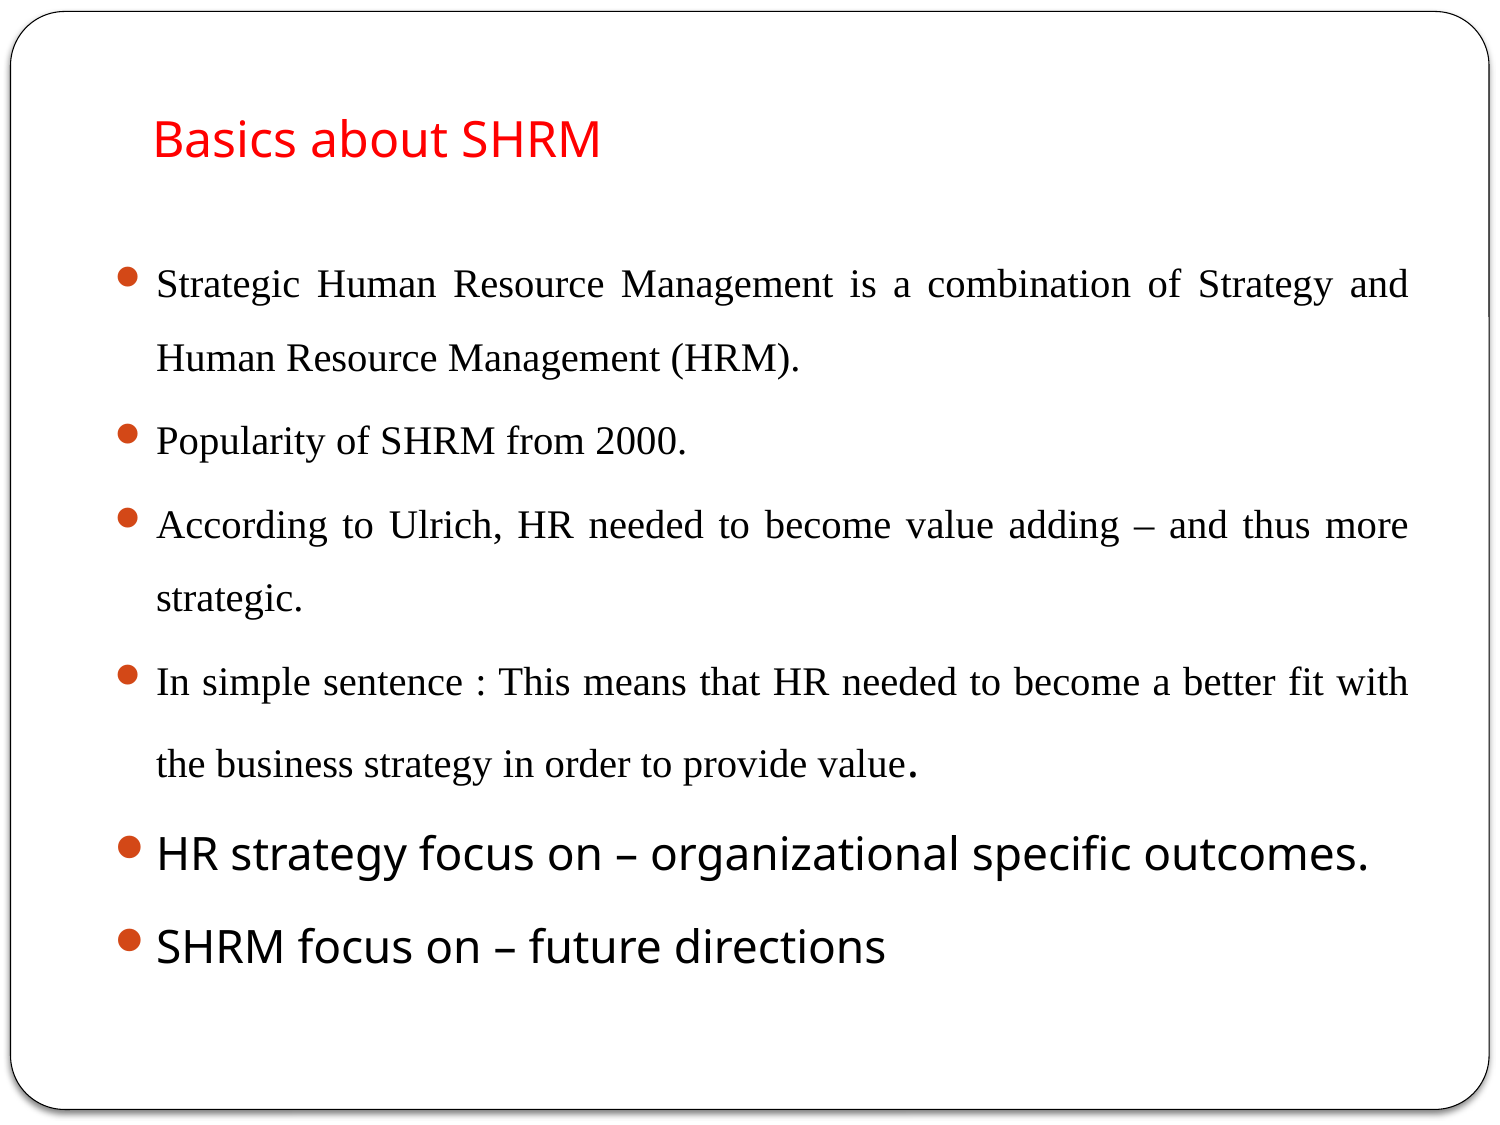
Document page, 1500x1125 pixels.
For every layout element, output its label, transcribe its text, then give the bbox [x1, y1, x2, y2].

list Strategic Human Resource Management is a combination of Strategy and Human Resource Management (HRM). Popularity of SHRM from 2000. According to Ulrich, HR needed to become value adding – and thus more strategic. In simple sentence : This means that HR needed to become a better fit with the business strategy in order to provide value. HR strategy focus on – organizational specific outcomes. SHRM focus on – future directions [99, 224, 1425, 988]
title Basics about SHRM [137, 87, 1413, 183]
